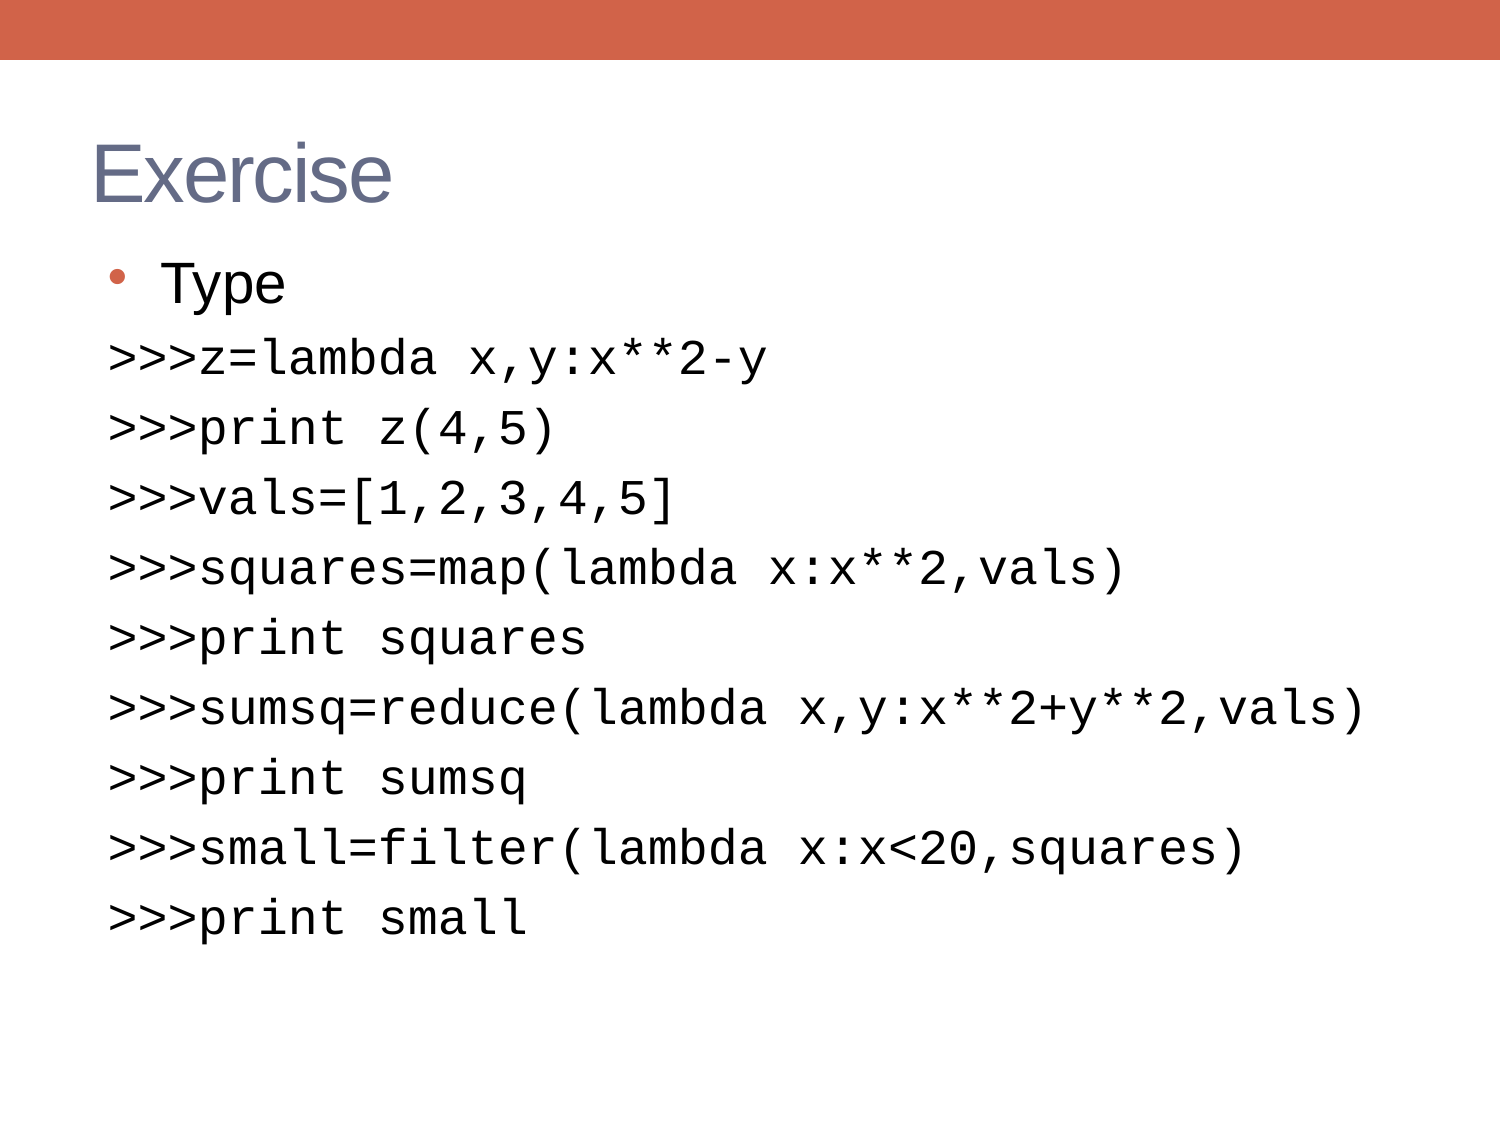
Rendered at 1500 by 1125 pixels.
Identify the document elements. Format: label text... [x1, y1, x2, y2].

title Exercise [75, 87, 1425, 237]
list Type >>>z=lambda x,y:x**2-y >>>print z(4,5) >>>vals=[1,2,3,4,5] >>>squares=map(lambda x:x**2,vals) >>>print squares >>>sumsq=reduce(lambda x,y:x**2+y**2,vals) >>>print sumsq >>>small=filter(lambda x:x<20,squares) >>>print small [75, 237, 1425, 1063]
